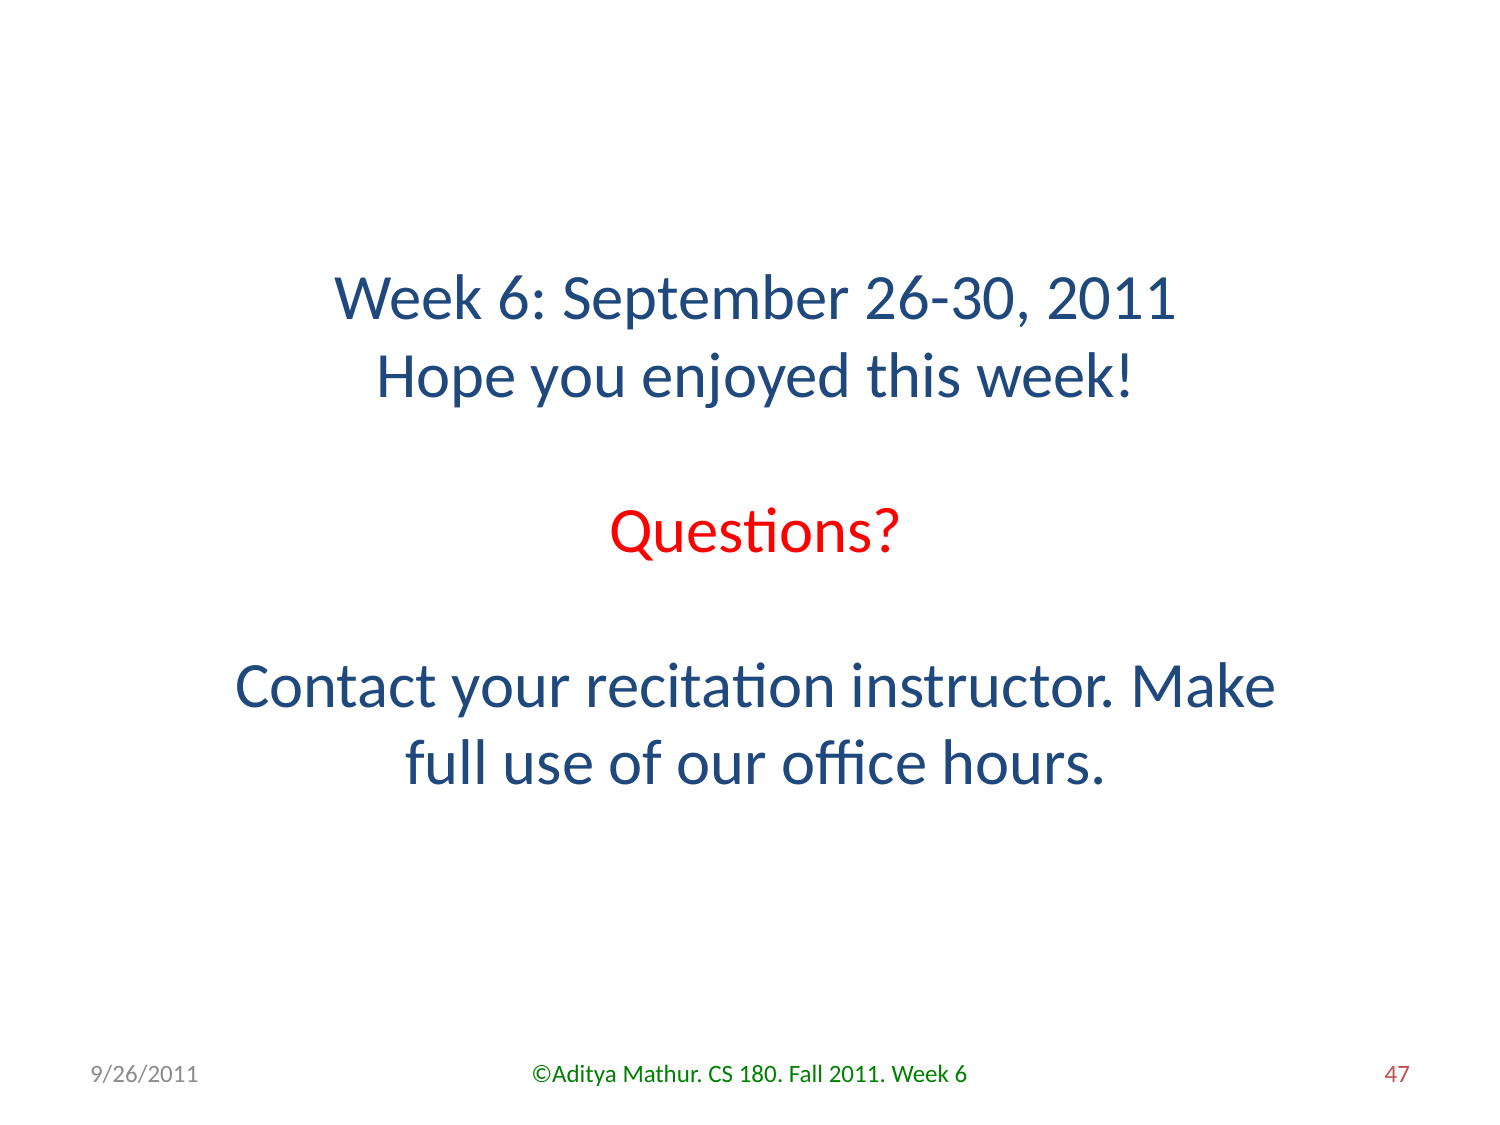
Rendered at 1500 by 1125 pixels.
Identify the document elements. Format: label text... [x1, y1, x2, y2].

slide_number 47 [1074, 1042, 1425, 1103]
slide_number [75, 1042, 425, 1103]
text_box Week 6: September 26-30, 2011 Hope you enjoyed this week! Questions? Contact your recitation instructor. Make full use of our office hours. [178, 247, 1334, 805]
footer ©Aditya Mathur. CS 180. Fall 2011. Week 6 [512, 1042, 988, 1103]
